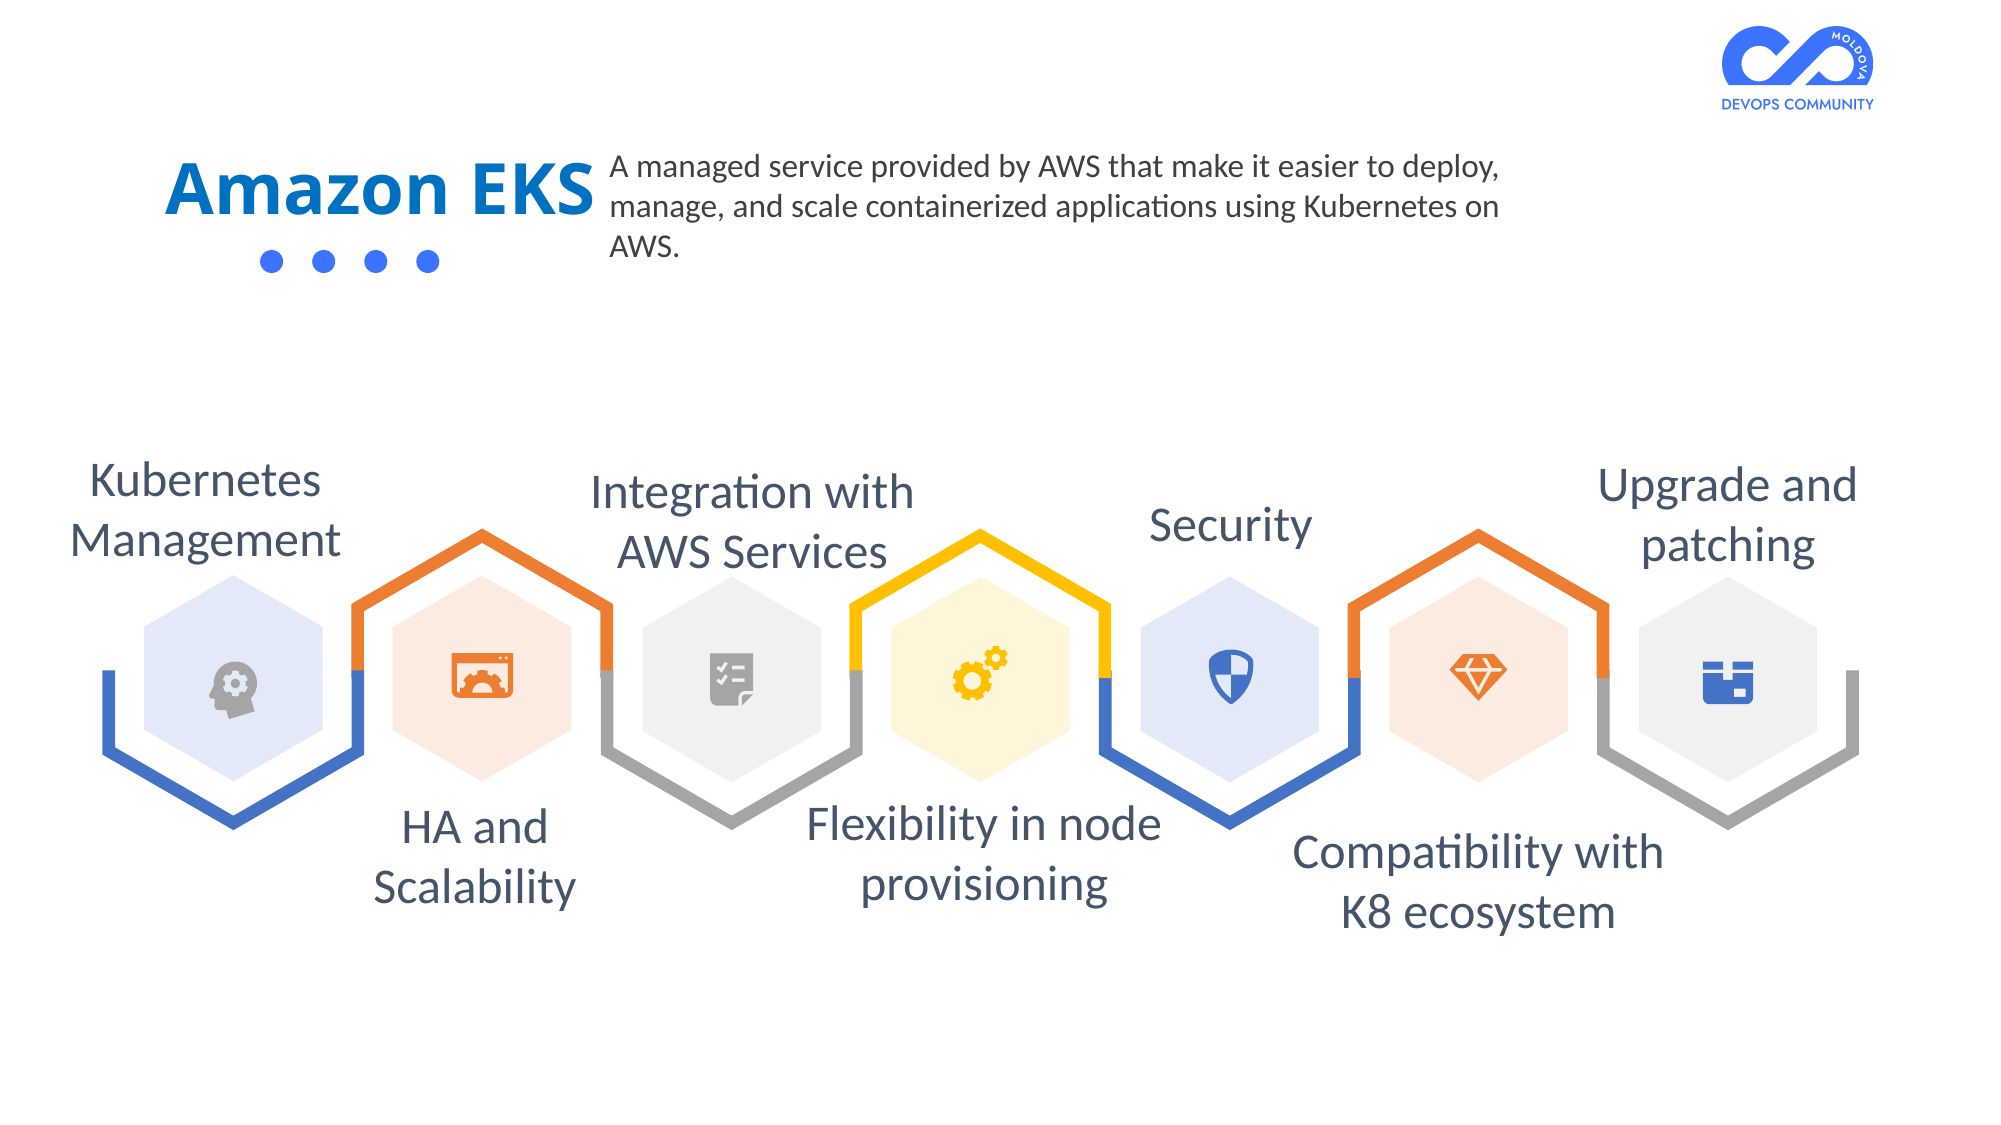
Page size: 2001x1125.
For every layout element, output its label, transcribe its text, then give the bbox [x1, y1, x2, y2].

text_box [935, 528, 1112, 679]
text_box Compatibility with K8 ecosystem [1283, 810, 1674, 947]
text_box Integration with AWS Services [569, 449, 935, 587]
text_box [260, 249, 440, 273]
text_box [144, 575, 323, 782]
text_box [102, 670, 365, 831]
text_box [791, 670, 863, 781]
text_box [600, 670, 789, 831]
text_box [1702, 661, 1724, 670]
text_box [451, 653, 514, 698]
text_box [1449, 654, 1508, 701]
text_box [1208, 649, 1254, 705]
text_box [1702, 673, 1754, 705]
text_box [710, 653, 754, 706]
text_box [1098, 679, 1170, 781]
text_box [891, 576, 1070, 781]
text_box [1180, 679, 1361, 831]
text_box [392, 575, 572, 782]
text_box [642, 587, 821, 783]
text_box Upgrade and patching [1545, 442, 1911, 580]
text_box Security [1082, 482, 1381, 560]
text_box [351, 528, 614, 670]
text_box Amazon EKS [150, 136, 1672, 407]
text_box [952, 645, 1008, 701]
text_box [1389, 576, 1568, 783]
text_box [1347, 528, 1610, 679]
text_box [1732, 661, 1754, 670]
text_box [1638, 580, 1818, 783]
text_box Flexibility in node provisioning [789, 781, 1180, 919]
text_box [849, 587, 904, 670]
text_box Kubernetes Management [56, 437, 355, 575]
picture [1722, 26, 1874, 110]
text_box [209, 661, 258, 720]
text_box A managed service provided by AWS that make it easier to deploy, manage, and scale containerized applications using Kubernetes on AWS. [594, 136, 1517, 312]
text_box HA and Scalability [326, 785, 625, 922]
text_box [1140, 576, 1319, 783]
text_box [1597, 670, 1859, 831]
